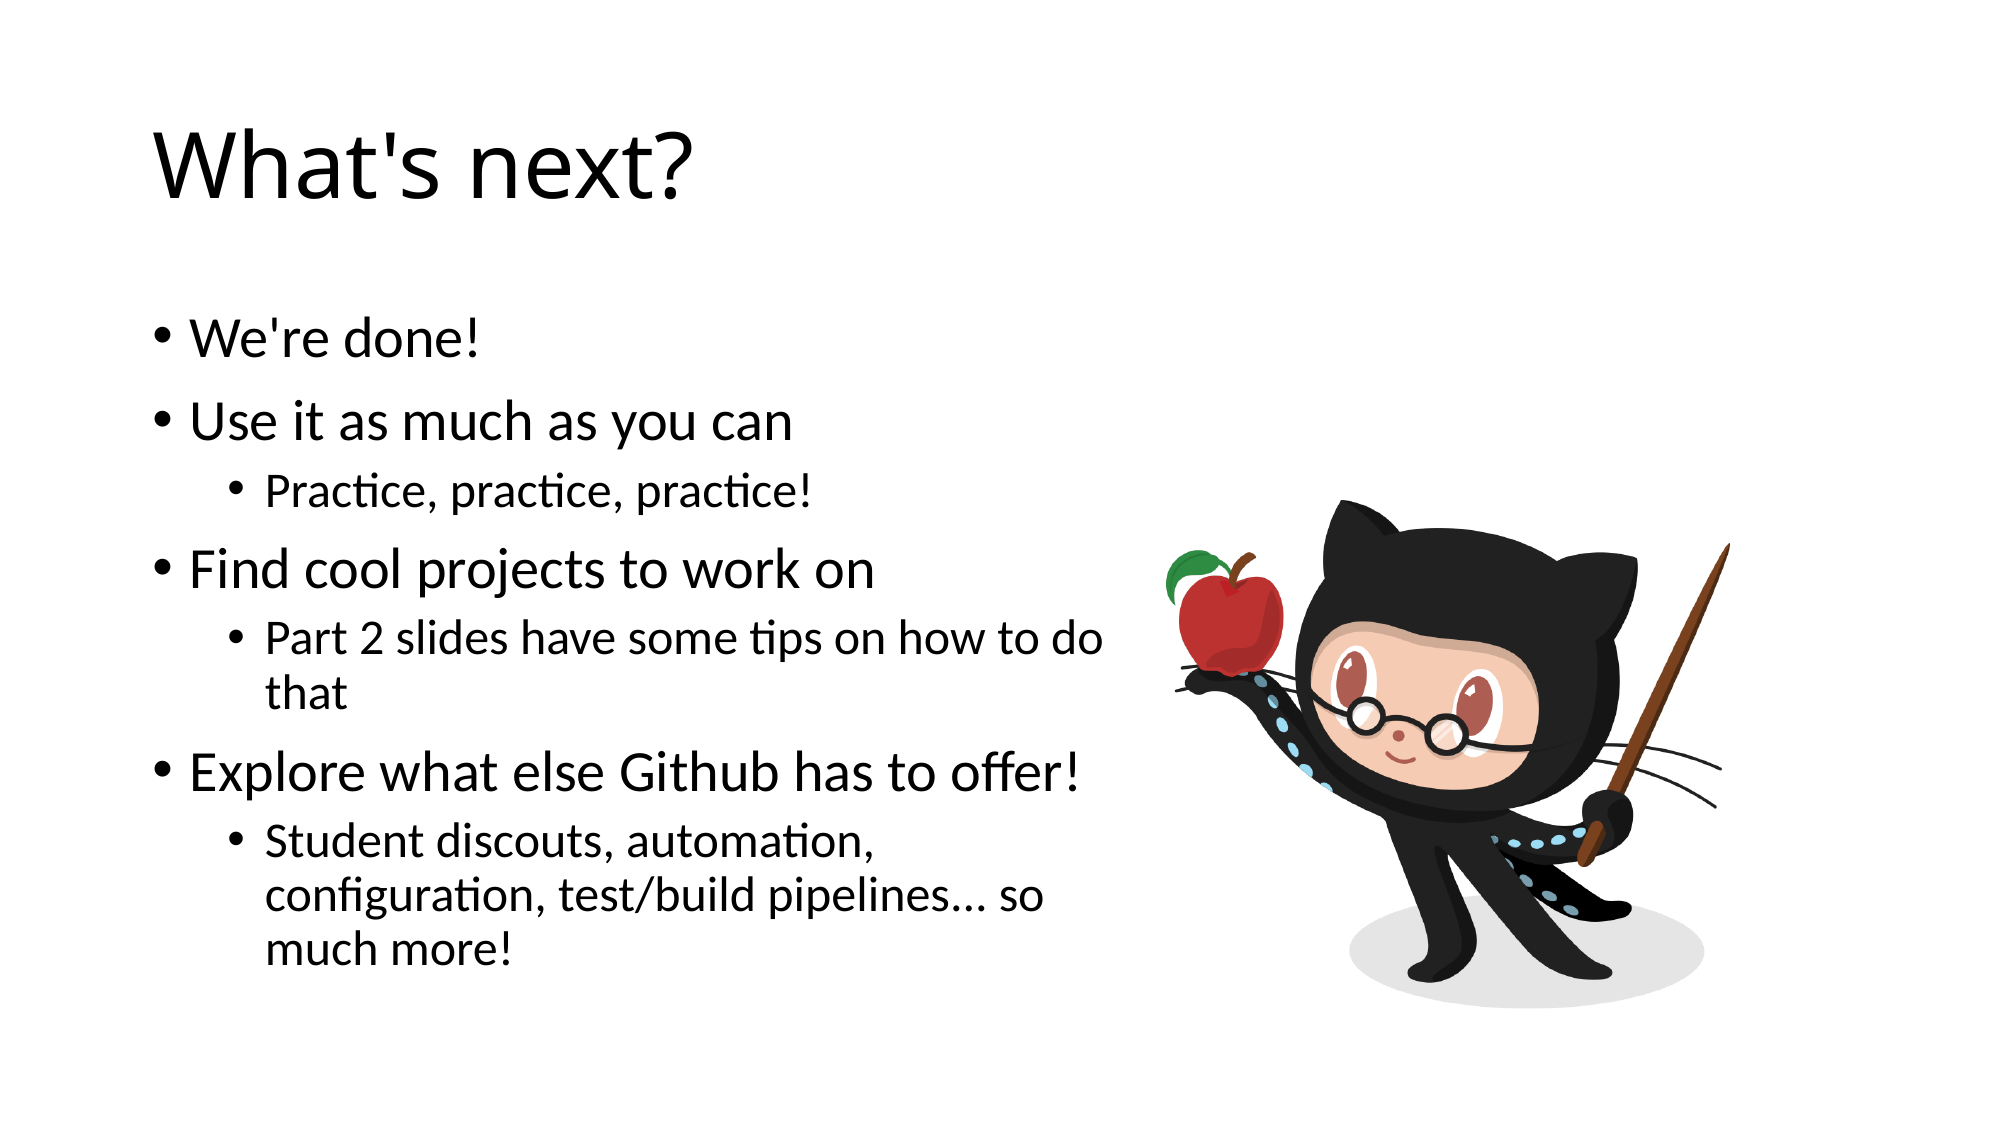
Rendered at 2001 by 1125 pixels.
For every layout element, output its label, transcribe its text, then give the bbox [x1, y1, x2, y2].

title What's next? [137, 59, 1863, 278]
picture [1166, 472, 1730, 1036]
list We're done! Use it as much as you can Practice, practice, practice! Find cool projects to work on Part 2 slides have some tips on how to do that Explore what else Github has to offer! Student discouts, automation, configuration, test/build pipelines... so much more! [137, 299, 1164, 1014]
